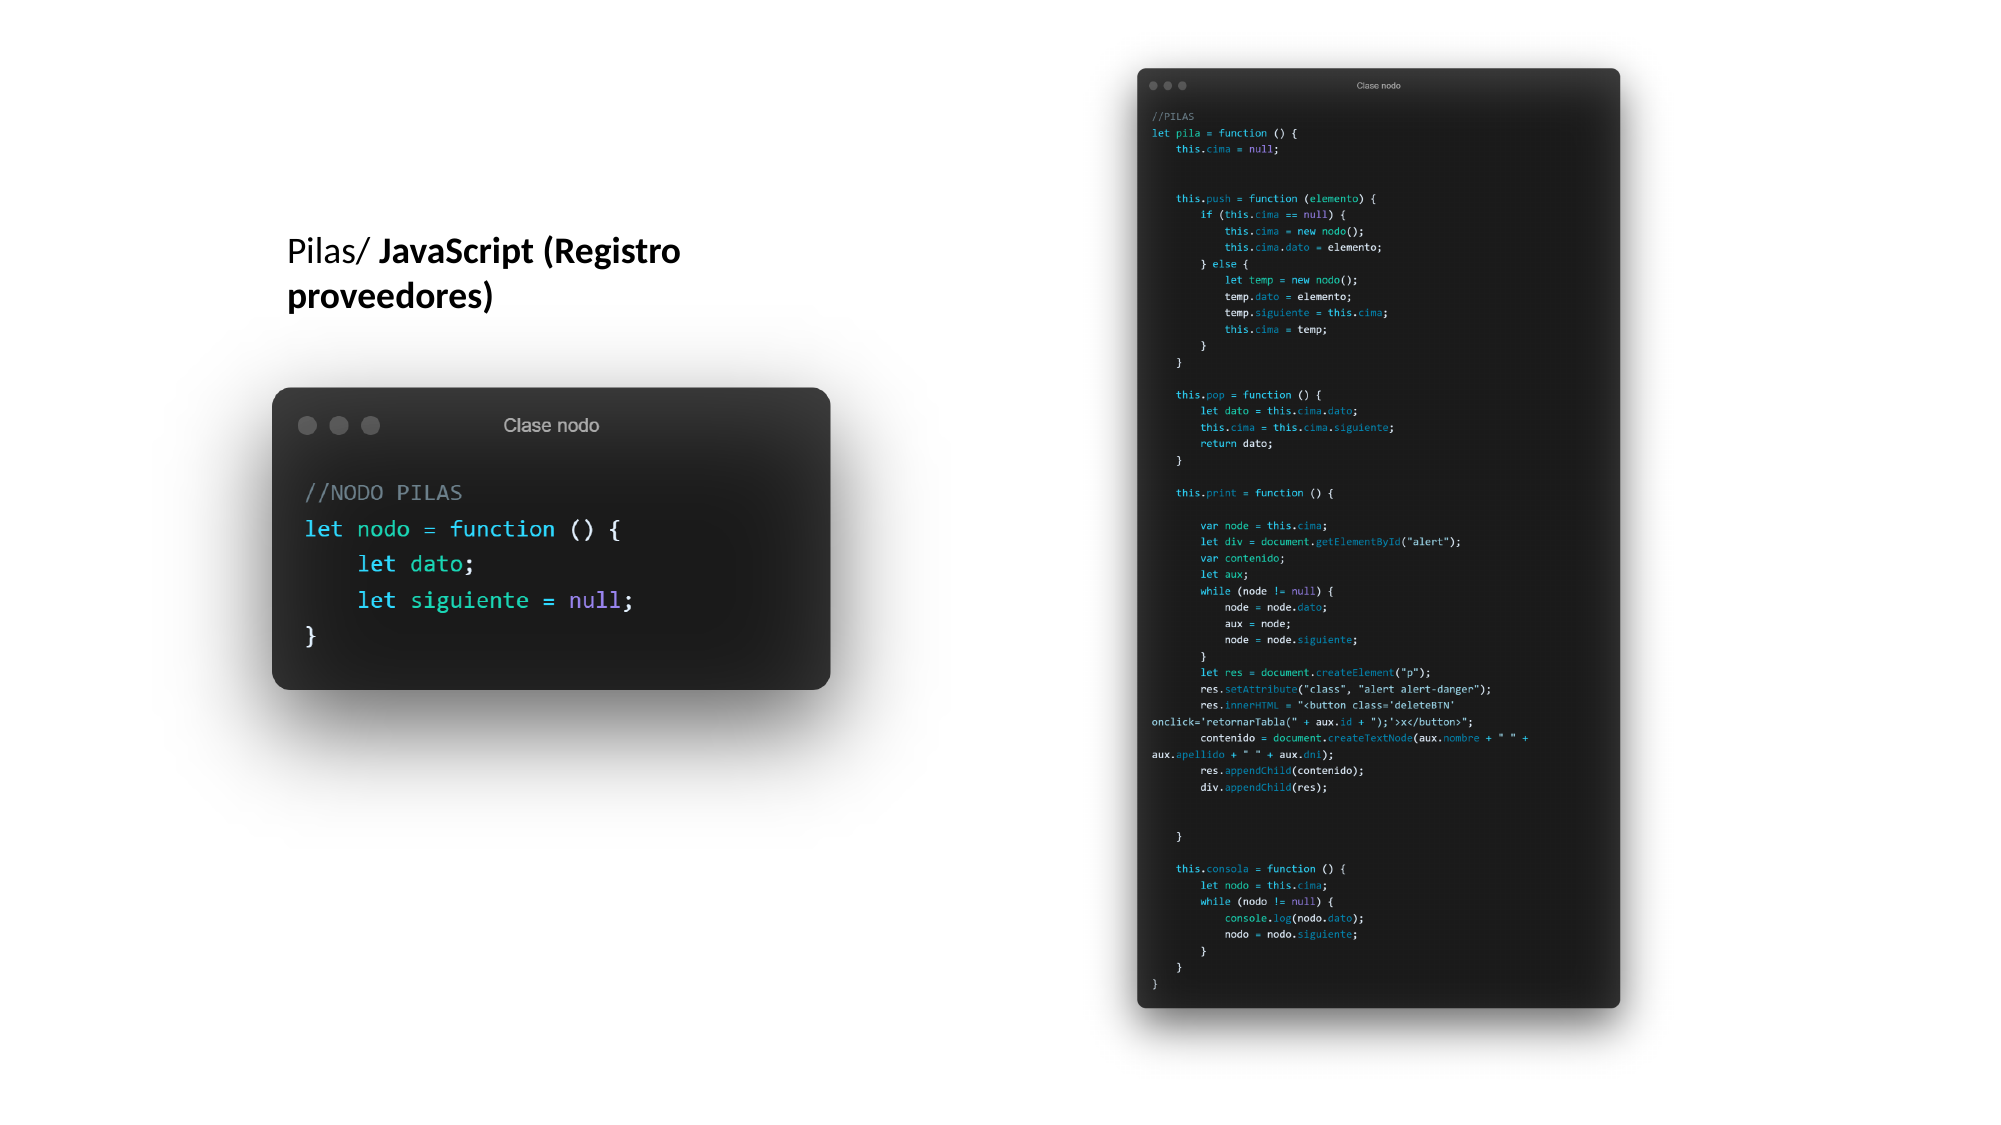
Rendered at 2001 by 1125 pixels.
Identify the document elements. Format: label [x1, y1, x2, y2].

picture [69, 184, 1033, 893]
picture [1043, 0, 1713, 1101]
